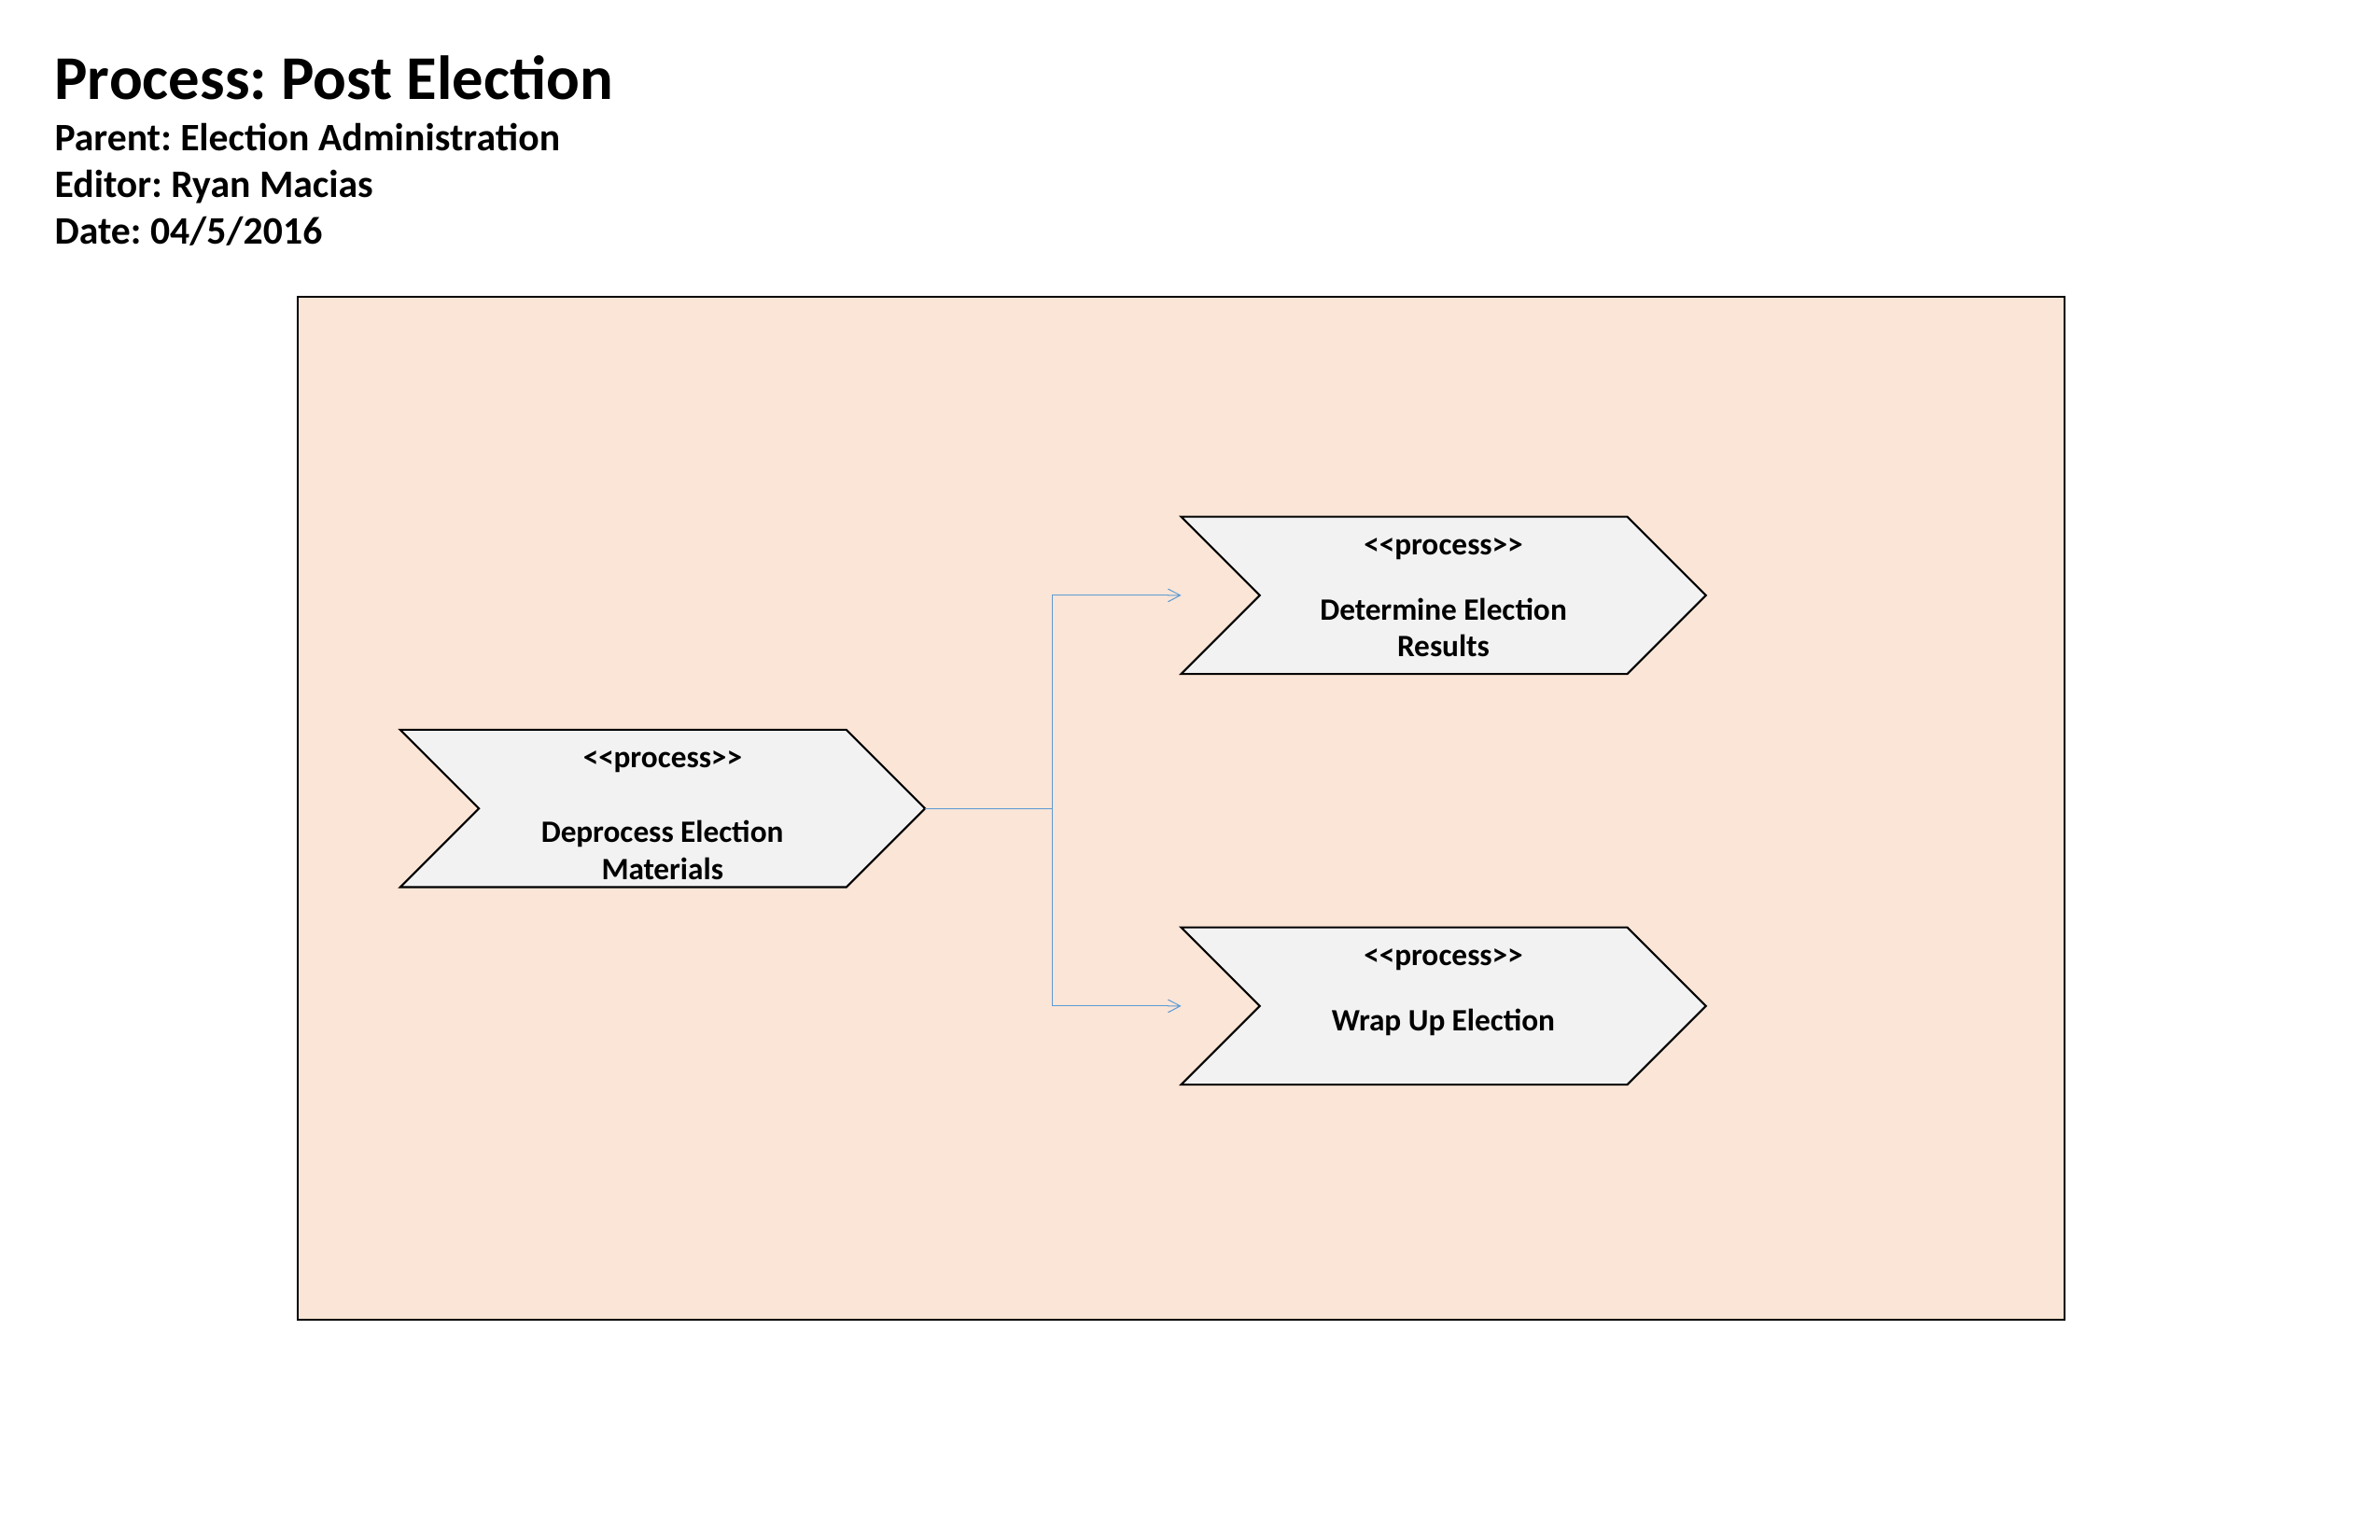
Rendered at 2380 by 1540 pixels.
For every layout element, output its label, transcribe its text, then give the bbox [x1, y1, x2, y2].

text_box Process: Post Election Parent: Election Administration Editor: Ryan Macias Date: 04/5/2016 [40, 30, 2239, 259]
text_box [925, 595, 1260, 808]
text_box <<process>> Deprocess Election Materials [398, 728, 925, 889]
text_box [925, 808, 1260, 1006]
text_box [297, 296, 2065, 1321]
text_box <<process>> Determine Election Results [1178, 515, 1708, 676]
text_box <<process>> Wrap Up Election [1178, 926, 1708, 1086]
